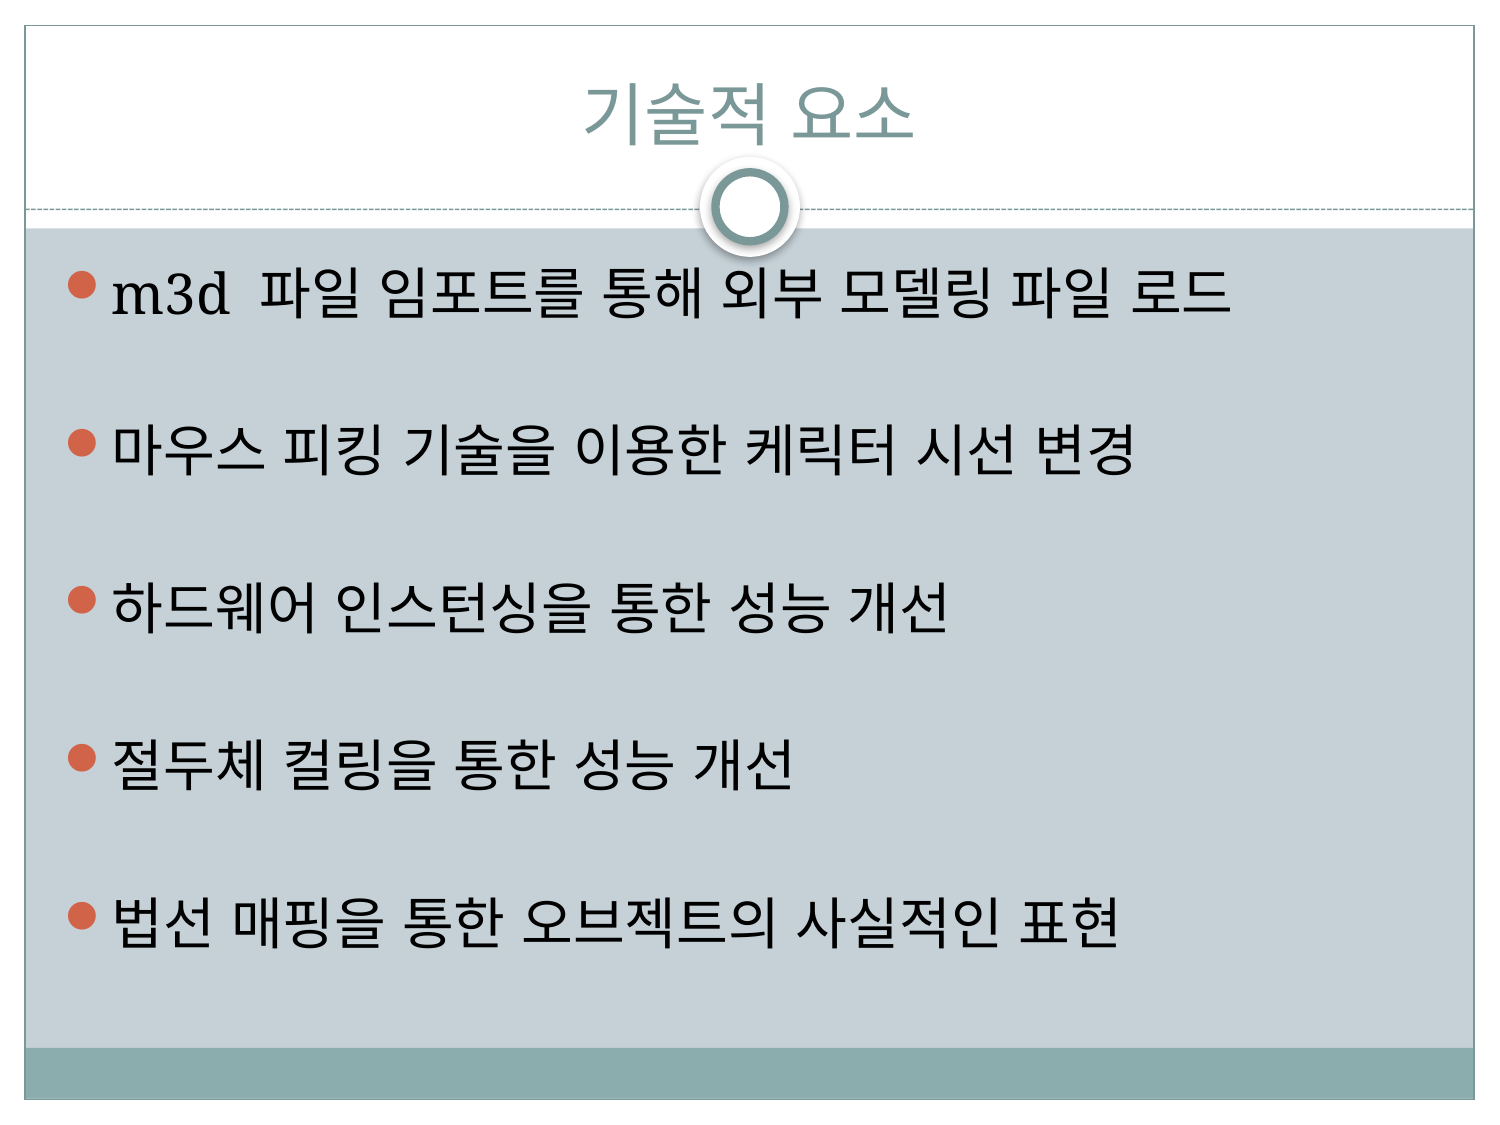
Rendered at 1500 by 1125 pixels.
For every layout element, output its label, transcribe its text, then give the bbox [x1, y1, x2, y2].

title 기술적 요소 [49, 37, 1450, 162]
list m3d 파일 임포트를 통해 외부 모델링 파일 로드 마우스 피킹 기술을 이용한 케릭터 시선 변경 하드웨어 인스턴싱을 통한 성능 개선 절두체 컬링을 통한 성능 개선 법선 매핑을 통한 오브젝트의 사실적인 표현 [49, 250, 1445, 1001]
